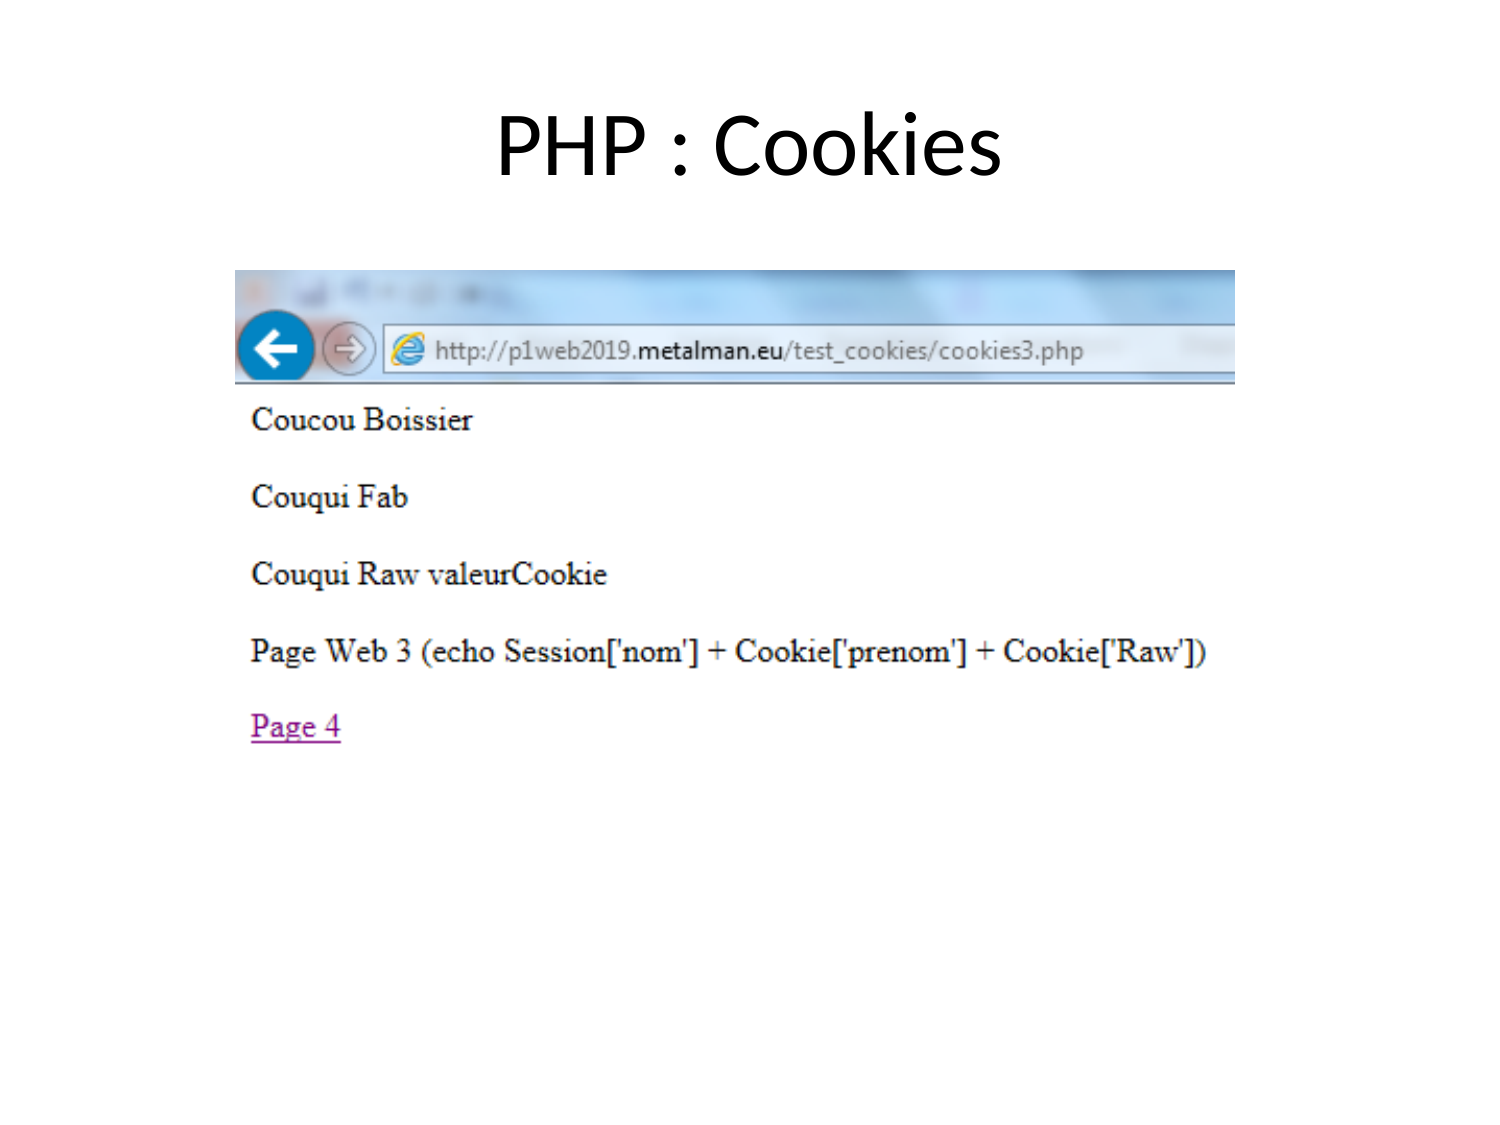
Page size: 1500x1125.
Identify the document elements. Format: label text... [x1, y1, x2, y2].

title PHP : Cookies [75, 45, 1425, 233]
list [235, 270, 1235, 801]
